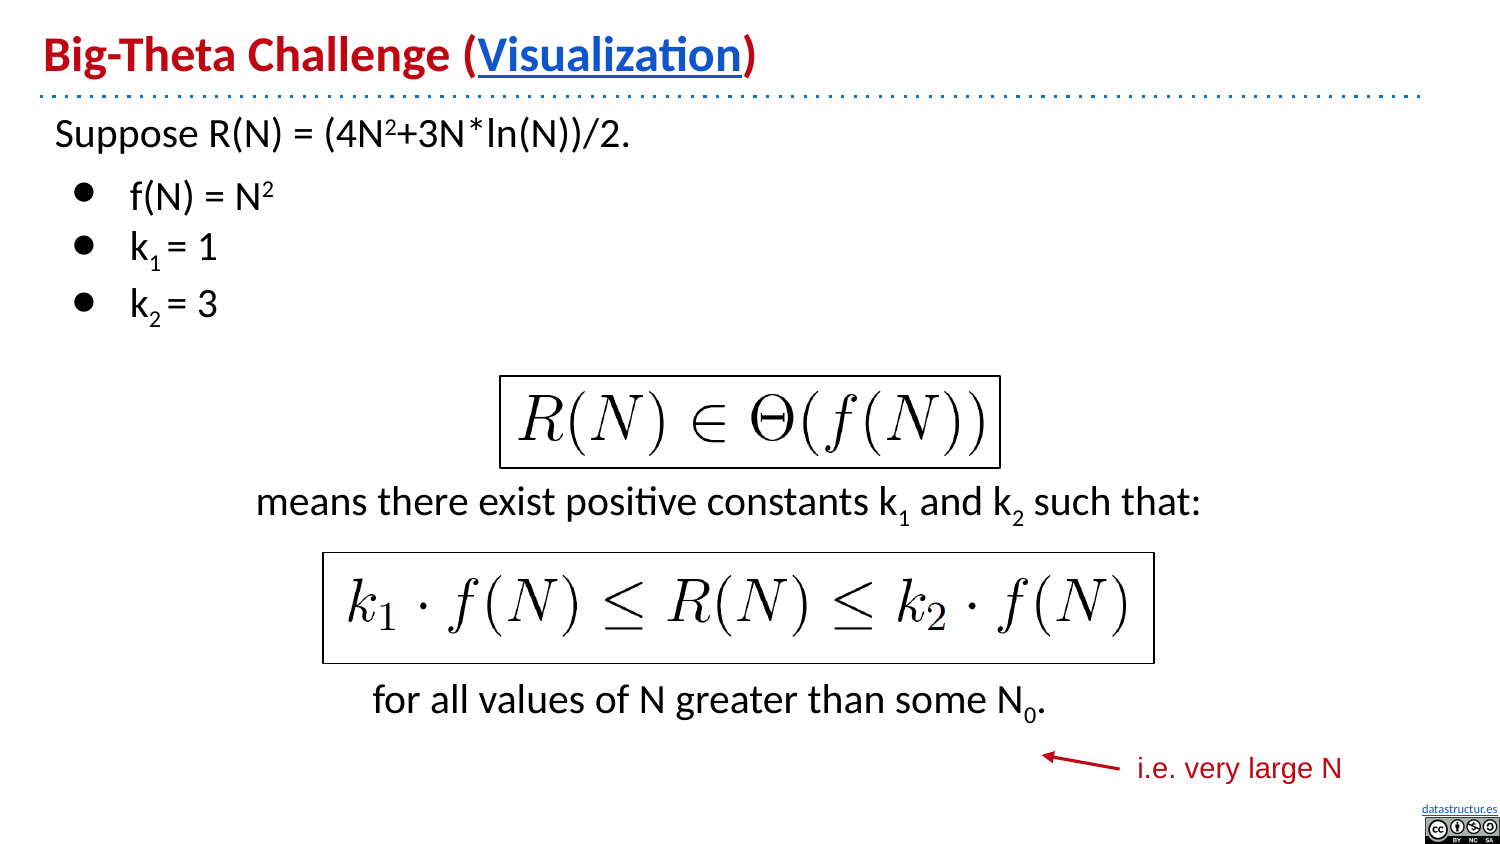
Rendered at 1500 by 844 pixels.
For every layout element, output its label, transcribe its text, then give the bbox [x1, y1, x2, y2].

picture [1425, 817, 1500, 844]
text_box i.e. very large N [1122, 734, 1500, 794]
list for all values of N greater than some N0. [357, 656, 1193, 775]
picture [500, 376, 1000, 468]
list Suppose R(N) = (4N2+3N*ln(N))/2. f(N) = N2 k1 = 1 k2 = 3 [39, 91, 1425, 773]
title Big-Theta Challenge (Visualization) [16, 15, 1367, 97]
list means there exist positive constants k1 and k2 such that: [240, 458, 1456, 578]
picture [323, 552, 1154, 663]
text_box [1041, 754, 1120, 770]
